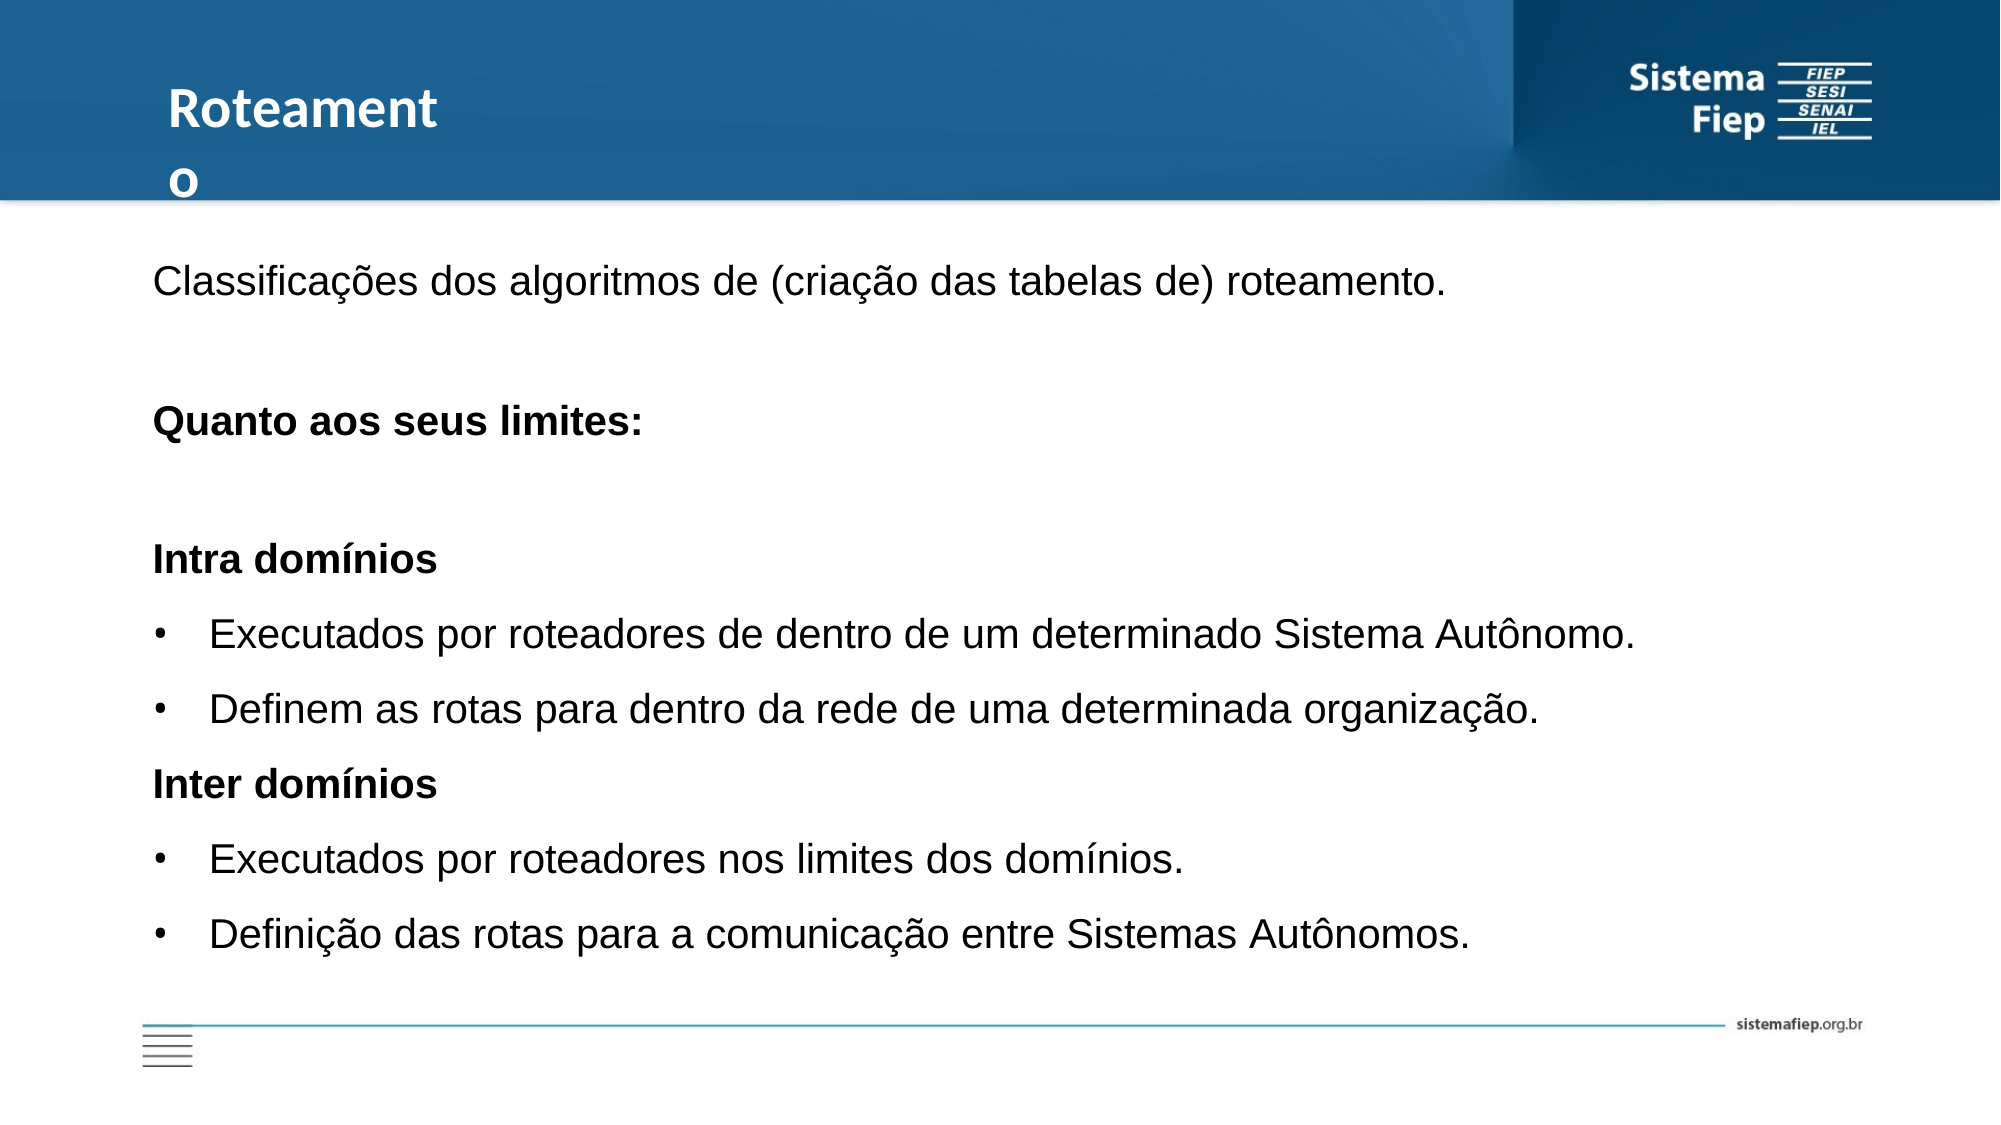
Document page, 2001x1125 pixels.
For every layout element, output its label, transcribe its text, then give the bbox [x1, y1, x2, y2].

picture [0, 0, 2000, 1067]
title Roteamento [166, 67, 470, 258]
text_box Classificações dos algoritmos de (criação das tabelas de) roteamento. Quanto aos seus limites: Intra domínios Executados por roteadores de dentro de um determinado Sistema Autônomo. Definem as rotas para dentro da rede de uma determinada organização. Inter domínios Executados por roteadores nos limites dos domínios. Definição das rotas para a comunicação entre Sistemas Autônomos. [150, 252, 1688, 958]
